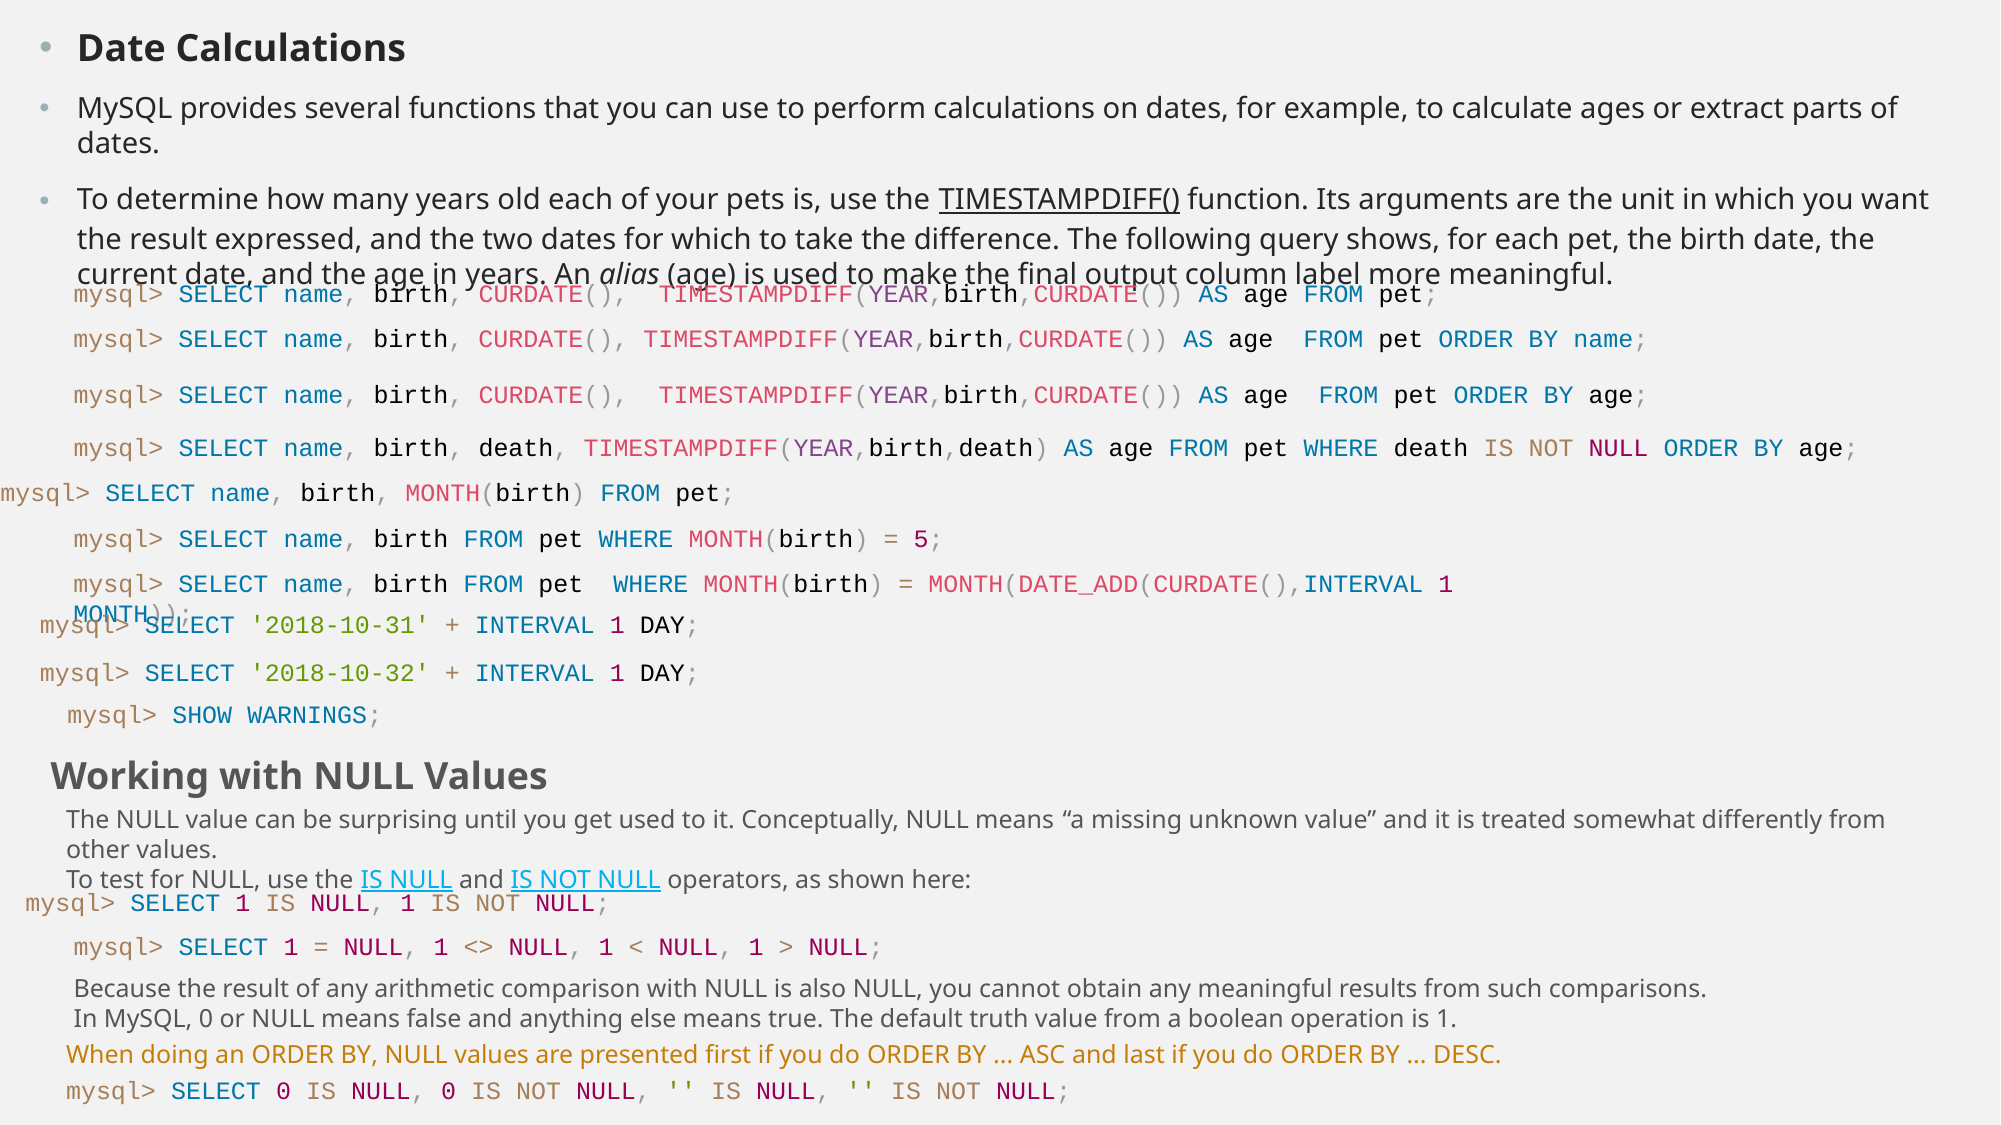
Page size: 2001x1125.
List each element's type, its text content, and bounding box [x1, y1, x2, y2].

text_box mysql> SELECT name, birth, CURDATE(), TIMESTAMPDIFF(YEAR,birth,CURDATE()) AS age FROM pet; [58, 269, 1939, 315]
text_box mysql> SELECT name, birth FROM pet WHERE MONTH(birth) = 5; [58, 515, 1059, 560]
text_box mysql> SELECT 0 IS NULL, 0 IS NOT NULL, '' IS NULL, '' IS NOT NULL; [51, 1067, 1776, 1113]
text_box mysql> SELECT name, birth, CURDATE(), TIMESTAMPDIFF(YEAR,birth,CURDATE()) AS age FROM pet ORDER BY name; [58, 315, 1885, 361]
text_box Working with NULL Values [35, 744, 564, 805]
list Date Calculations MySQL provides several functions that you can use to perform calculations on dates, for example, to calculate ages or extract parts of dates. To determine how many years old each of your pets is, use the TIMESTAMPDIFF() function. Its arguments are the unit in which you want the result expressed, and the two dates for which to take the difference. The following query shows, for each pet, the birth date, the current date, and the age in years. An alias (age) is used to make the final output column label more meaningful. [24, 16, 1973, 282]
text_box mysql> SELECT name, birth, MONTH(birth) FROM pet; [0, 469, 751, 515]
text_box When doing an ORDER BY, NULL values are presented first if you do ORDER BY ... ASC and last if you do ORDER BY ... DESC. [51, 1031, 1849, 1076]
text_box Because the result of any arithmetic comparison with NULL is also NULL, you cannot obtain any meaningful results from such comparisons. In MySQL, 0 or NULL means false and anything else means true. The default truth value from a boolean operation is 1. [58, 964, 1817, 1031]
text_box mysql> SELECT name, birth, death, TIMESTAMPDIFF(YEAR,birth,death) AS age FROM pet WHERE death IS NOT NULL ORDER BY age; [58, 424, 1921, 469]
text_box mysql> SELECT '2018-10-32' + INTERVAL 1 DAY; [25, 649, 715, 695]
text_box The NULL value can be surprising until you get used to it. Conceptually, NULL means “a missing unknown value” and it is treated somewhat differently from other values. To test for NULL, use the IS NULL and IS NOT NULL operators, as shown here: [51, 796, 1966, 905]
text_box mysql> SELECT name, birth FROM pet WHERE MONTH(birth) = MONTH(DATE_ADD(CURDATE(),INTERVAL 1 MONTH)); [58, 560, 1551, 635]
text_box mysql> SELECT 1 = NULL, 1 <> NULL, 1 < NULL, 1 > NULL; [58, 923, 1059, 964]
text_box mysql> SELECT 1 IS NULL, 1 IS NOT NULL; [10, 879, 626, 925]
text_box mysql> SELECT '2018-10-31' + INTERVAL 1 DAY; [25, 601, 715, 646]
text_box mysql> SHOW WARNINGS; [52, 690, 397, 736]
text_box mysql> SELECT name, birth, CURDATE(), TIMESTAMPDIFF(YEAR,birth,CURDATE()) AS age FROM pet ORDER BY age; [58, 371, 1973, 417]
